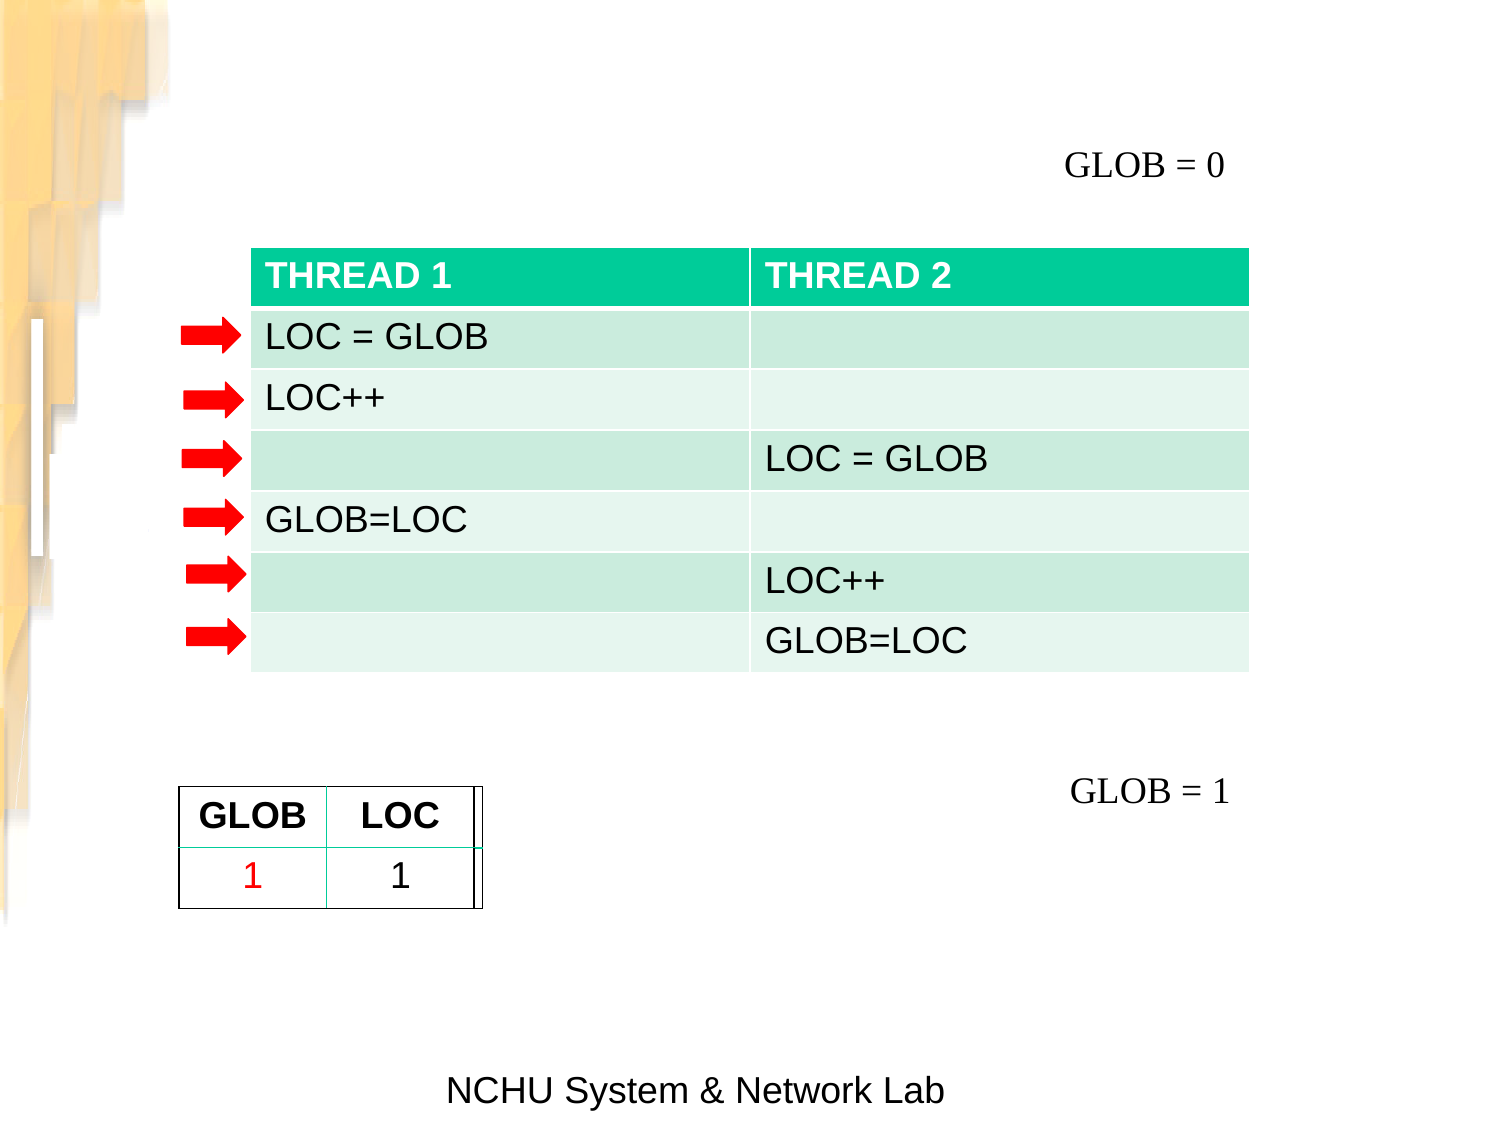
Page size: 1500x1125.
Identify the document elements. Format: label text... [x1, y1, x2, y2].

table_cell LOC++ [751, 553, 1249, 612]
table_cell LOC++ [251, 370, 749, 429]
table_cell 1 [180, 848, 326, 908]
table_cell 1 [475, 849, 482, 908]
table_header LOC [475, 787, 482, 847]
table_cell LOC = GLOB [251, 311, 749, 368]
table_header THREAD 2 [751, 248, 1249, 306]
text_box GLOB = 1 [1054, 758, 1248, 819]
text_box [186, 618, 246, 655]
text_box [181, 317, 241, 353]
table_header THREAD 1 [251, 248, 749, 306]
picture [0, 0, 195, 1012]
footer NCHU System & Network Lab [430, 1058, 1069, 1119]
table_cell [251, 431, 749, 490]
table_cell [251, 553, 749, 612]
text_box GLOB = 0 [1049, 132, 1242, 193]
text_box [186, 556, 246, 592]
text_box [182, 440, 242, 477]
table_header GLOB [180, 787, 326, 847]
text_box [184, 499, 244, 535]
table_cell GLOB=LOC [251, 492, 749, 551]
table_cell [751, 311, 1249, 368]
table_cell [251, 613, 749, 672]
table_cell [751, 492, 1249, 551]
table_cell 1 [327, 848, 473, 908]
table_header LOC [327, 787, 473, 847]
text_box [184, 382, 244, 418]
table_cell LOC = GLOB [751, 431, 1249, 490]
table_cell [751, 370, 1249, 429]
table_cell GLOB=LOC [751, 613, 1249, 672]
